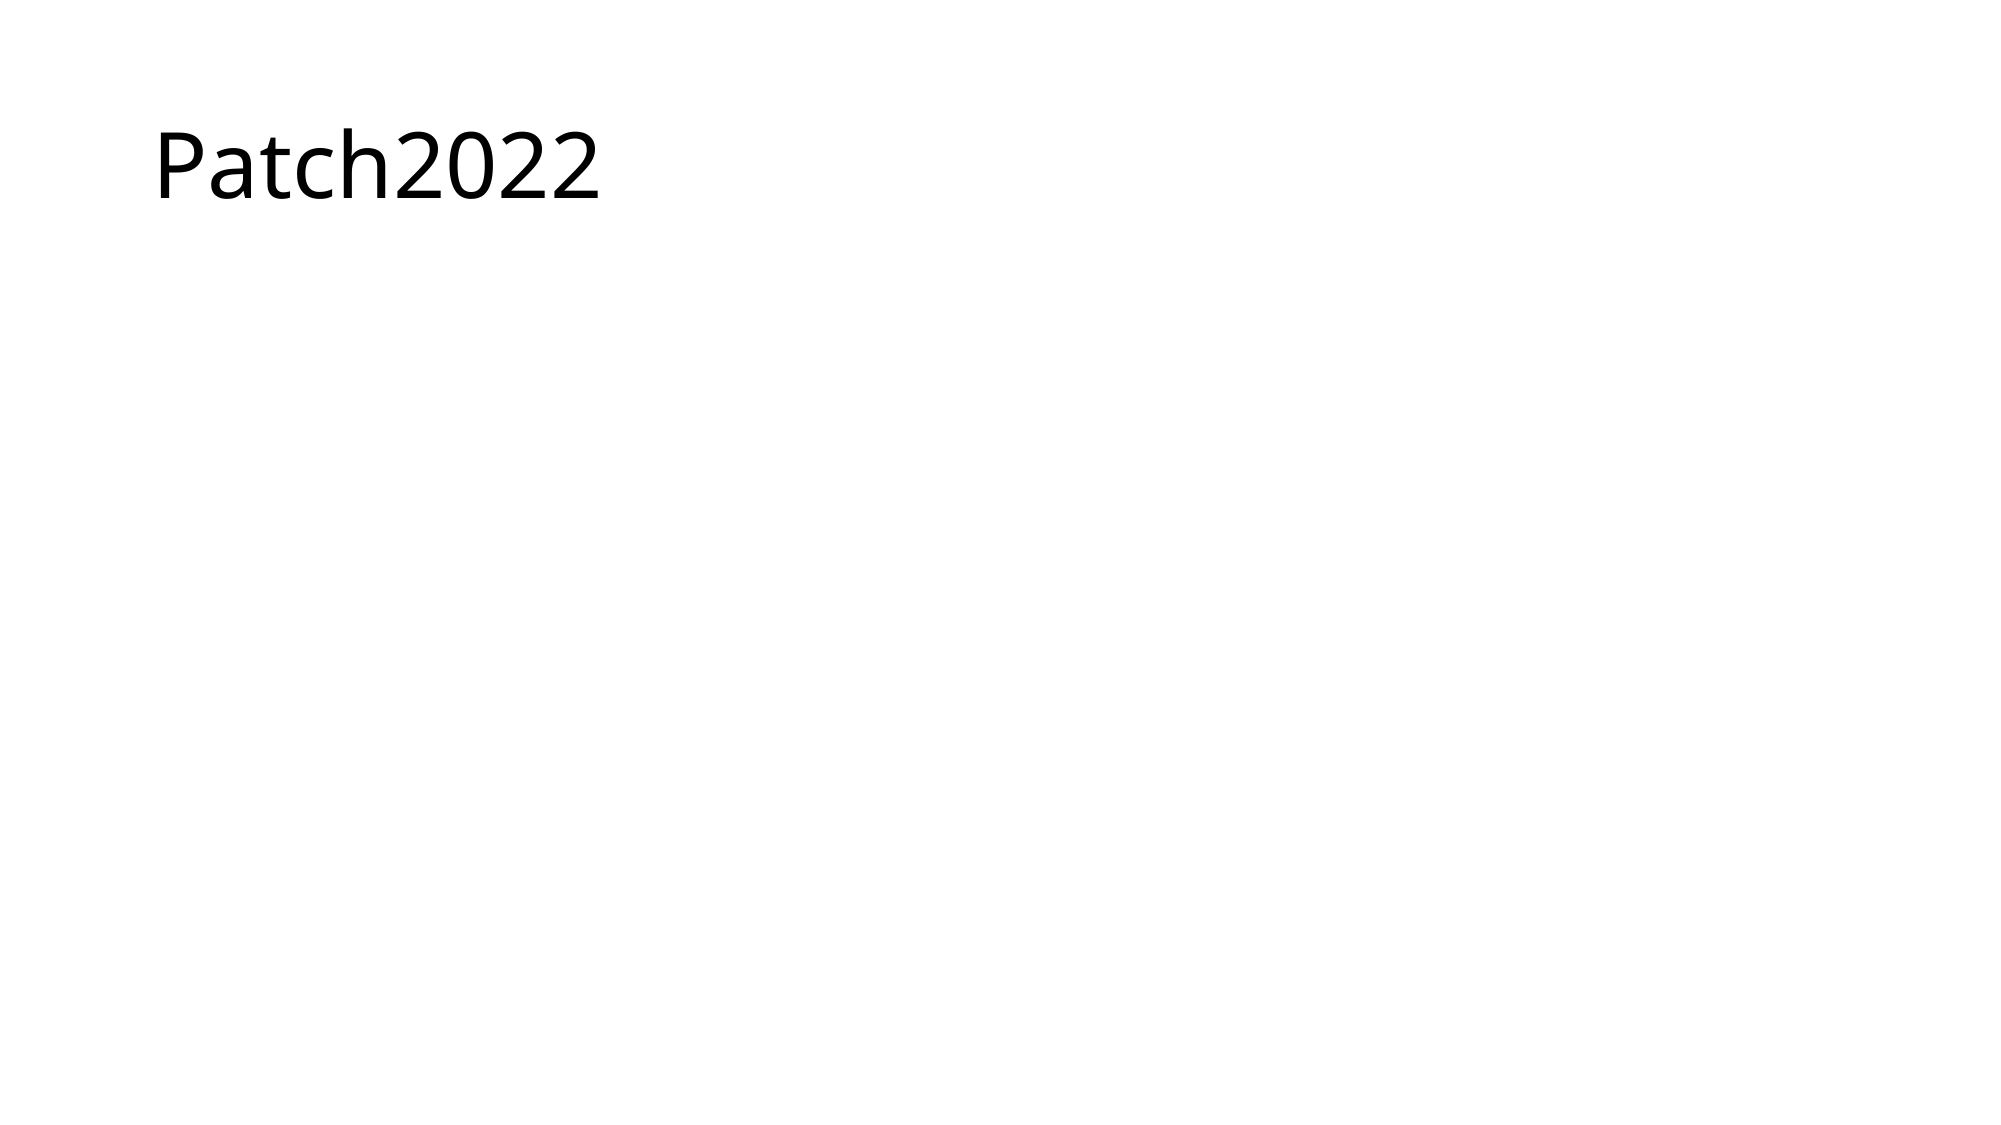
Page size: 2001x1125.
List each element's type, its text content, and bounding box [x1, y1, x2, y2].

title Patch2022 [137, 59, 1863, 278]
